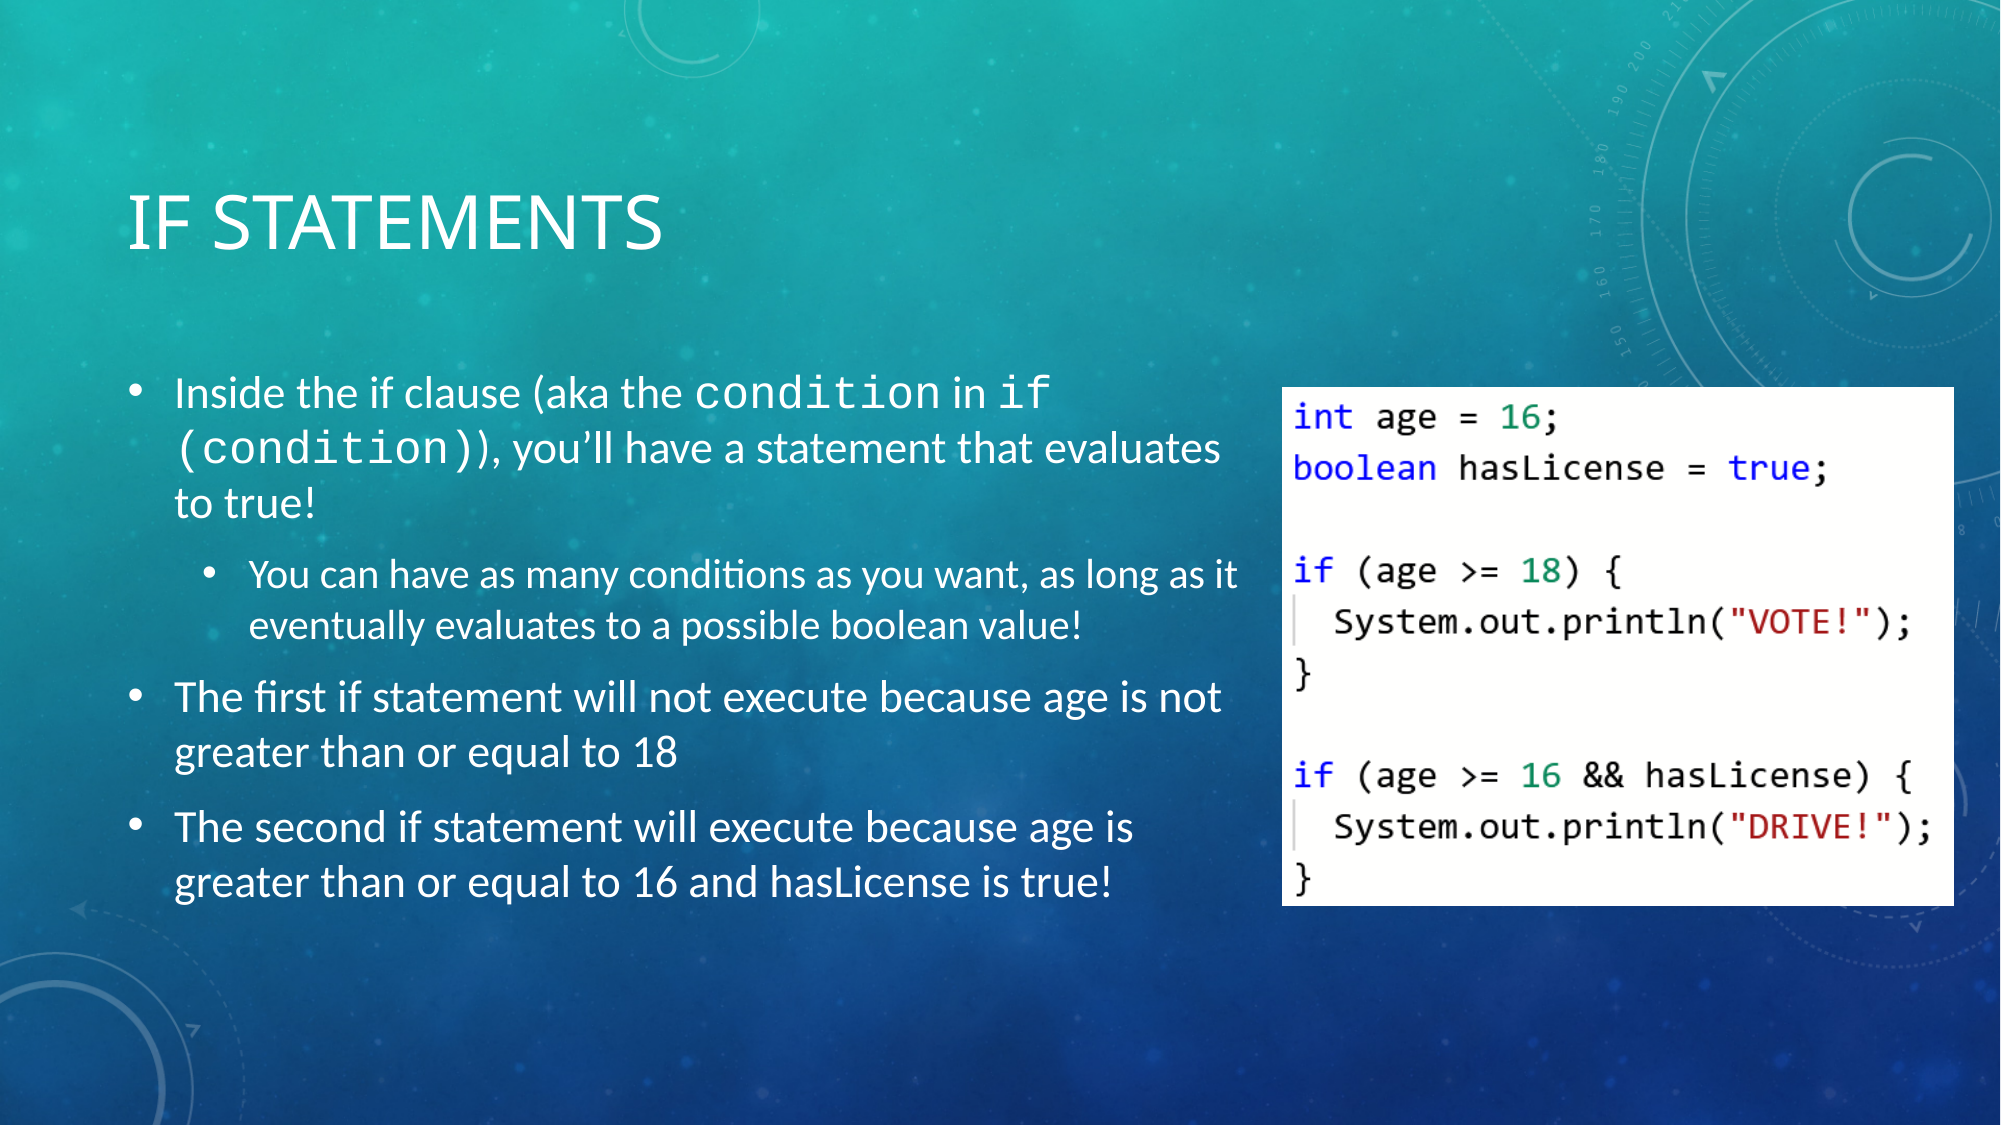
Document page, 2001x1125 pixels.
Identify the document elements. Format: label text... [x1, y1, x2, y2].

picture [0, 0, 2001, 1125]
title If statements [112, 99, 1775, 339]
list Inside the if clause (aka the condition in if (condition)), you’ll have a statement that evaluates to true! You can have as many conditions as you want, as long as it eventually evaluates to a possible boolean value! The first if statement will not execute because age is not greater than or equal to 18 The second if statement will execute because age is greater than or equal to 16 and hasLicense is true! [112, 351, 1256, 918]
